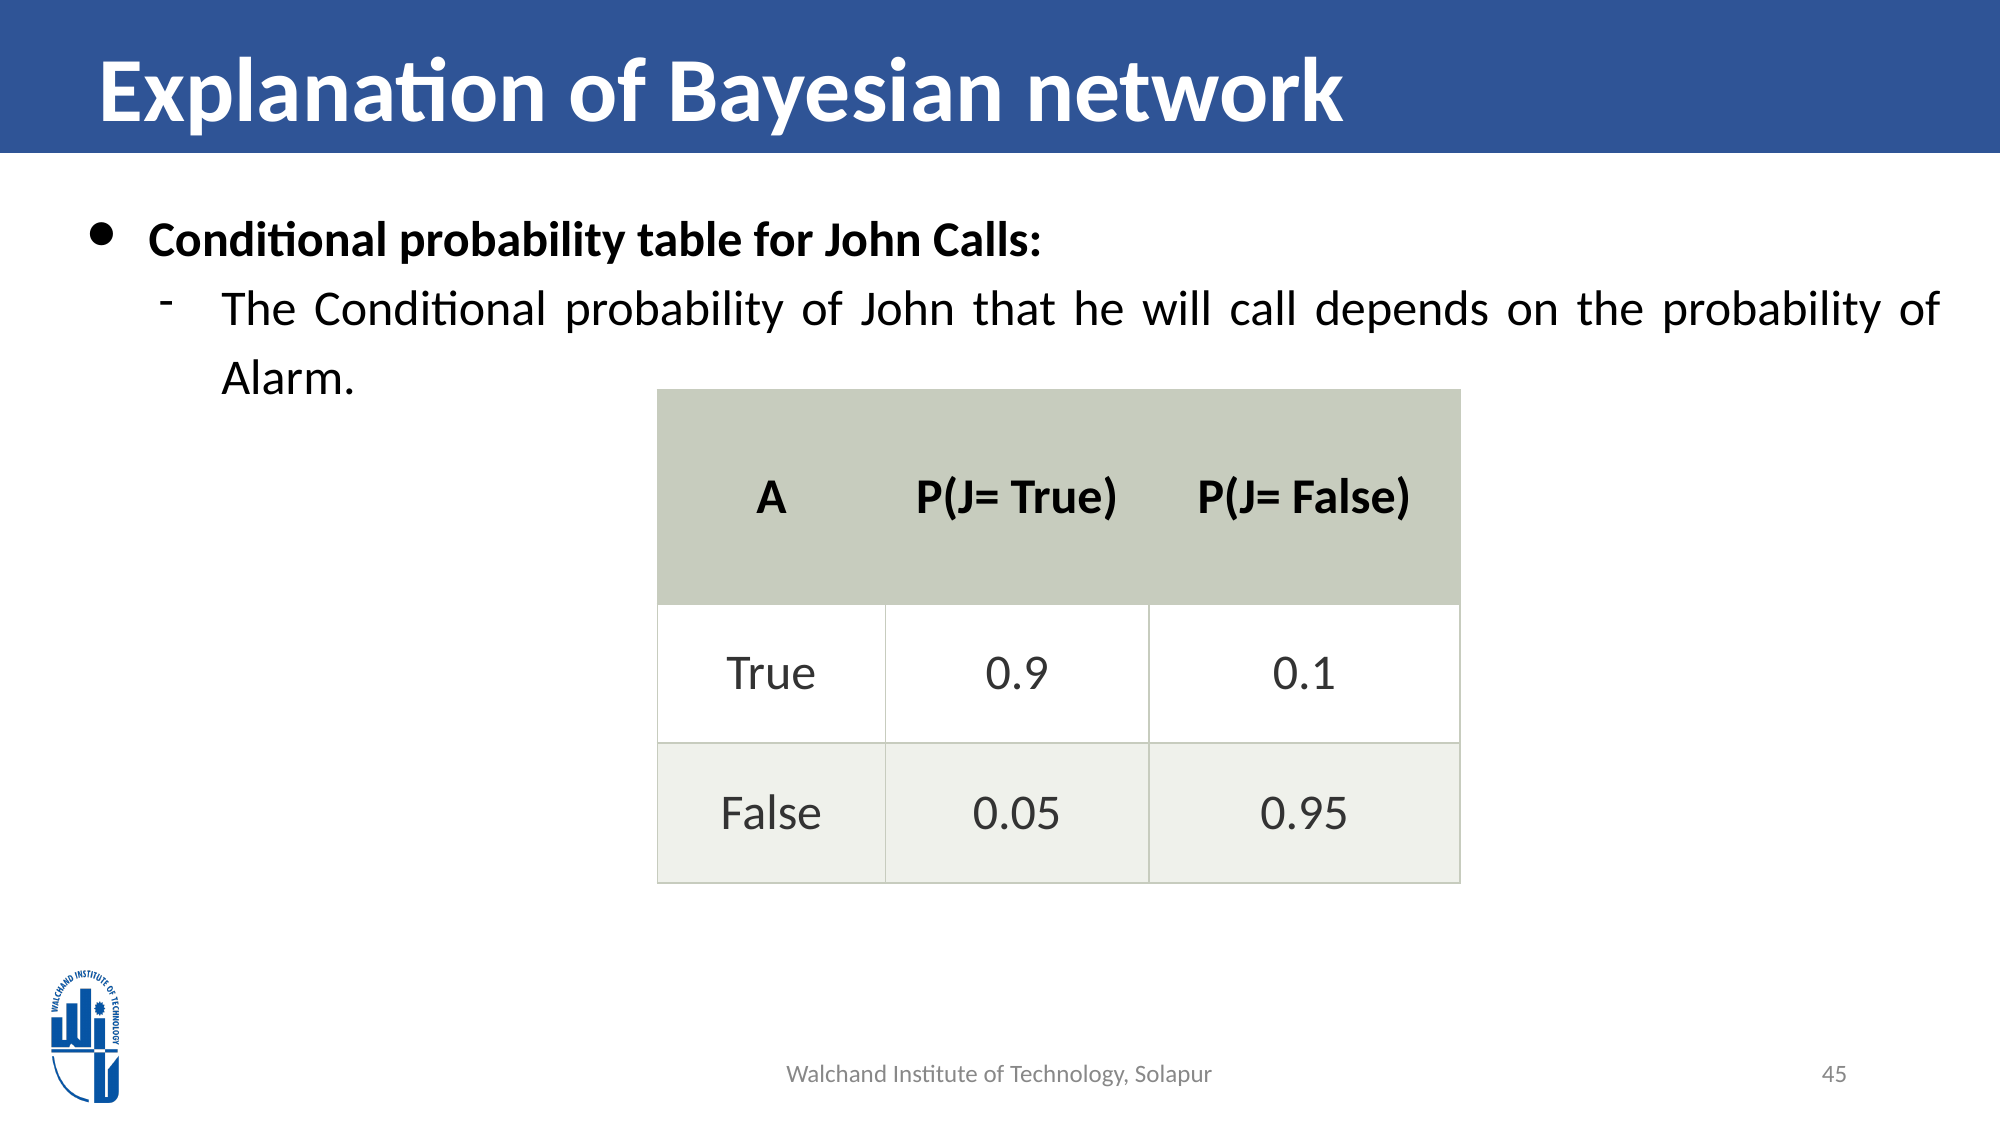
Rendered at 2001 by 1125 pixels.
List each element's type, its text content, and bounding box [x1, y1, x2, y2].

slide_number 45 [1412, 1042, 1863, 1103]
picture [50, 970, 119, 1103]
title Explanation of Bayesian network [0, 0, 2000, 153]
table_header P(J= False) [1149, 391, 1459, 603]
table_header P(J= True) [885, 391, 1149, 603]
table_cell 0.9 [886, 605, 1148, 742]
table_cell False [658, 744, 885, 882]
text_box Conditional probability table for John Calls: The Conditional probability of John that he will call depends on the probability of Alarm. [58, 189, 1957, 971]
footer Walchand Institute of Technology, Solapur [662, 1042, 1338, 1103]
table_cell True [658, 605, 885, 742]
table_header A [658, 391, 885, 603]
table_cell 0.1 [1150, 605, 1459, 742]
table_cell 0.05 [886, 744, 1148, 882]
table_cell 0.95 [1150, 744, 1459, 882]
